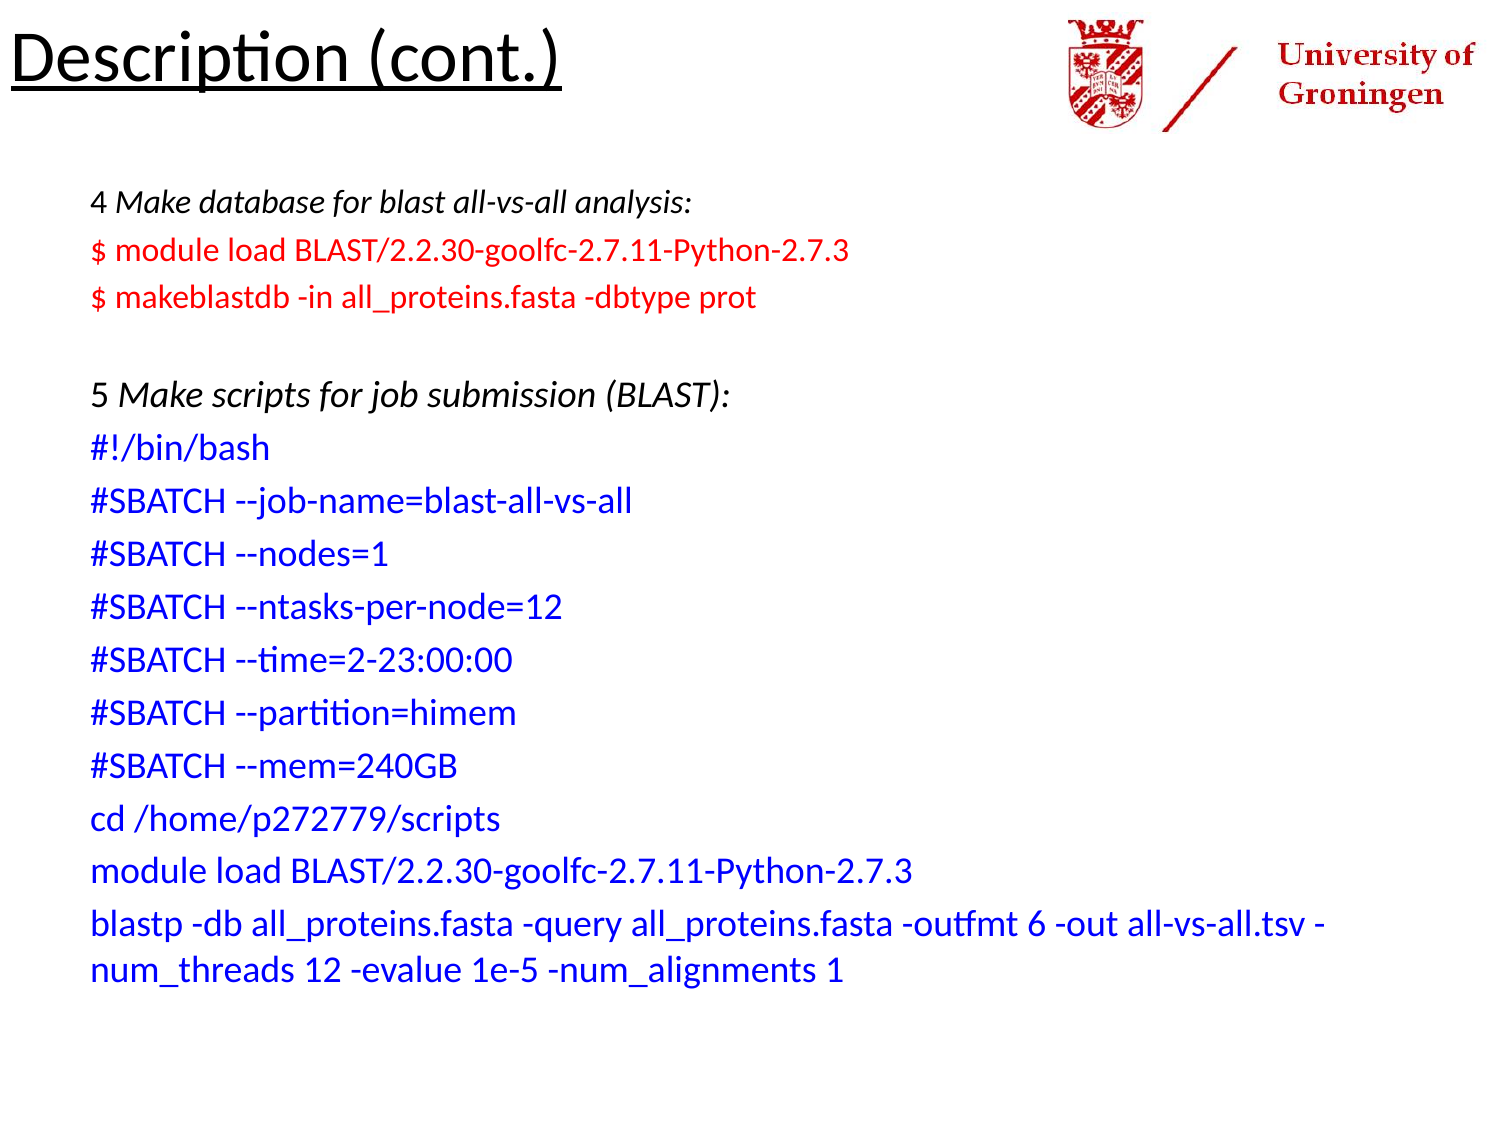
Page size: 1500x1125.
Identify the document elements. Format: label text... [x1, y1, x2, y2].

list 4 Make database for blast all-vs-all analysis: $ module load BLAST/2.2.30-goolfc-2.7.11-Python-2.7.3 $ makeblastdb -in all_proteins.fasta -dbtype prot 5 Make scripts for job submission (BLAST): #!/bin/bash #SBATCH --job-name=blast-all-vs-all #SBATCH --nodes=1 #SBATCH --ntasks-per-node=12 #SBATCH --time=2-23:00:00 #SBATCH --partition=himem #SBATCH --mem=240GB cd /home/p272779/scripts module load BLAST/2.2.30-goolfc-2.7.11-Python-2.7.3 blastp -db all_proteins.fasta -query all_proteins.fasta -outfmt 6 -out all-vs-all.tsv -num_threads 12 -evalue 1e-5 -num_alignments 1 [75, 172, 1425, 1005]
picture [1067, 0, 1500, 134]
title Description (cont.) [0, 0, 1065, 104]
